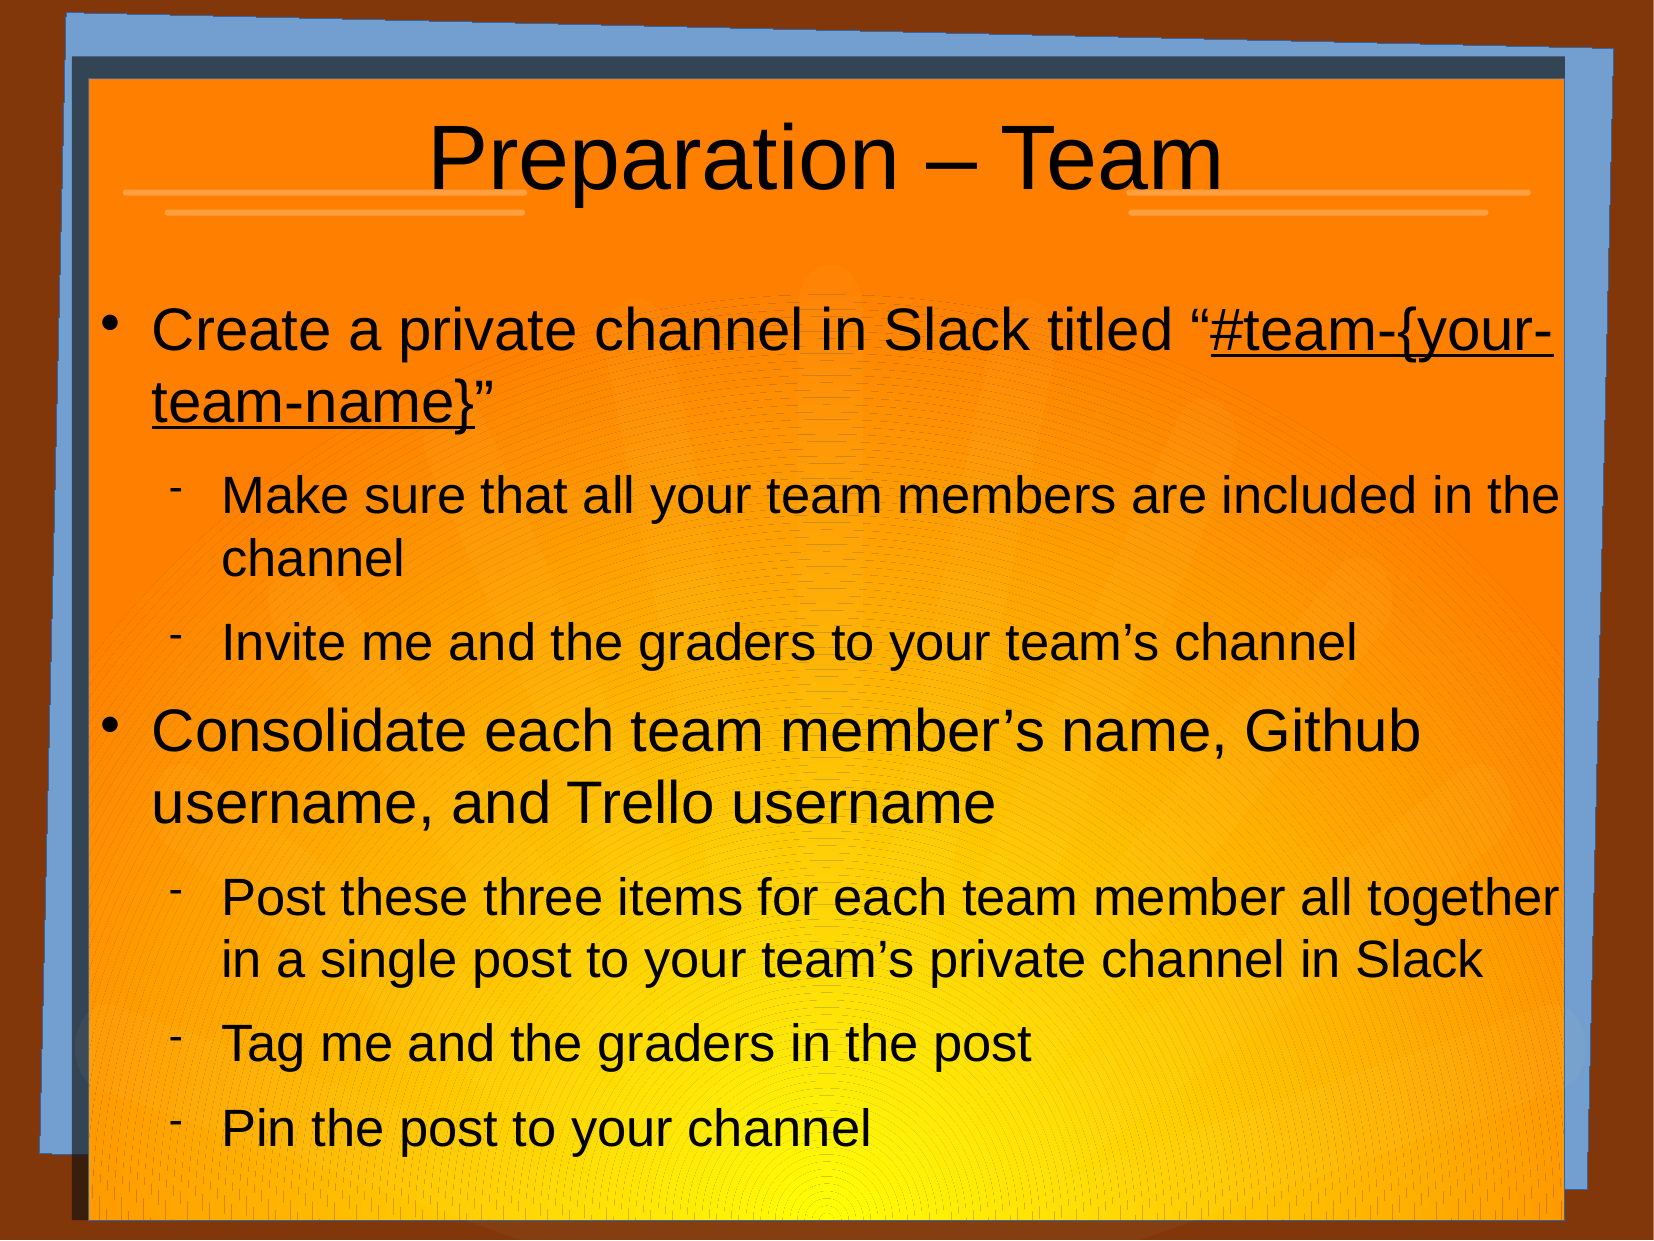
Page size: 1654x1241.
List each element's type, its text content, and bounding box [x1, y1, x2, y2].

text_box Create a private channel in Slack titled “#team-{your-team-name}” Make sure that all your team members are included in the channel Invite me and the graders to your team’s channel Consolidate each team member’s name, Github username, and Trello username Post these three items for each team member all together in a single post to your team’s private channel in Slack Tag me and the graders in the post Pin the post to your channel [82, 290, 1571, 1185]
text_box Preparation – Team [82, 97, 1571, 208]
